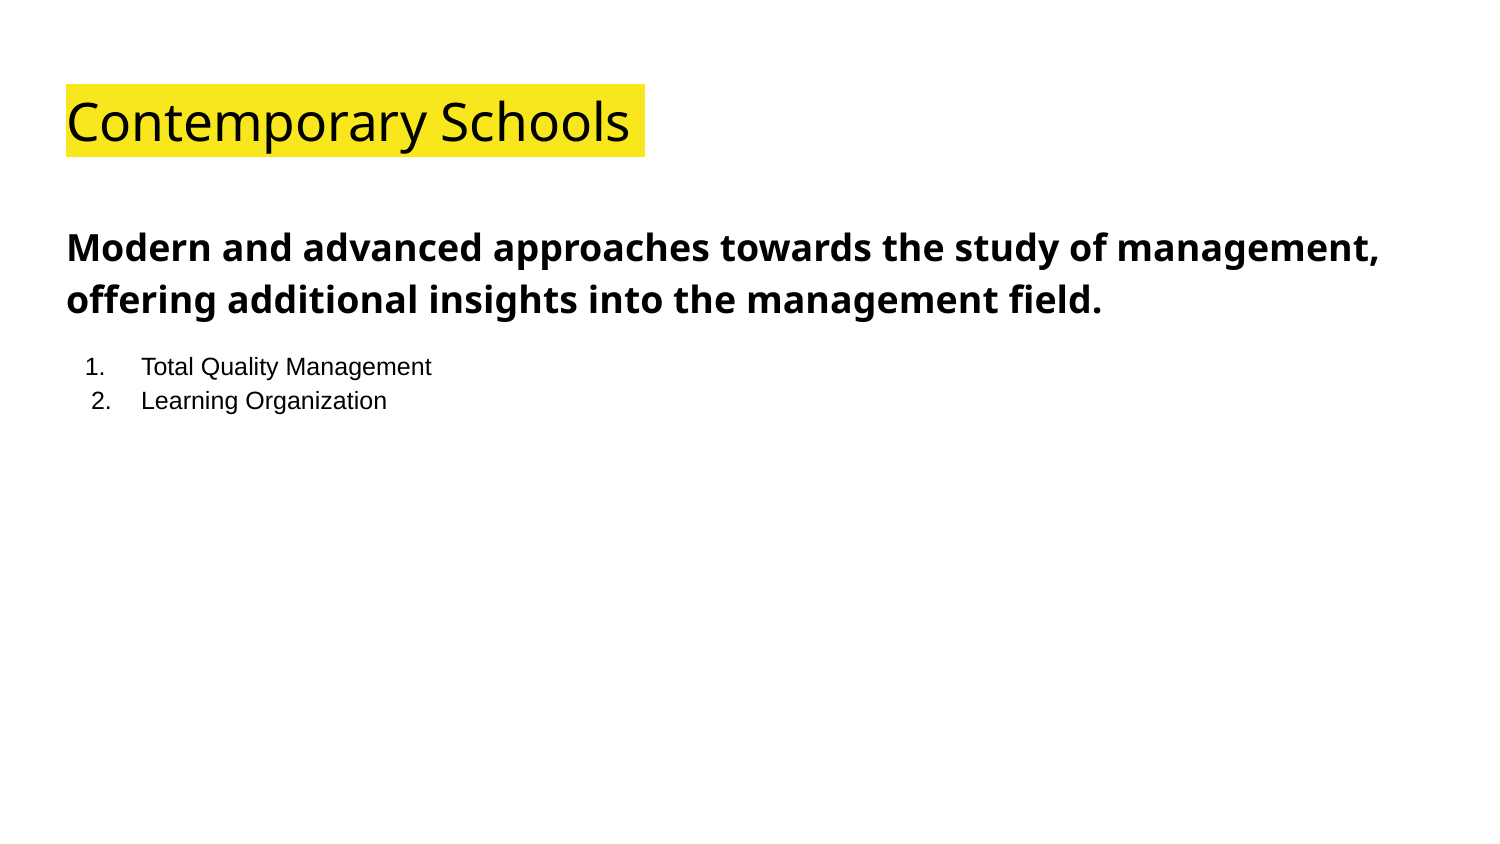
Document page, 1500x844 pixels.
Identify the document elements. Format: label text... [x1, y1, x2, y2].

title Contemporary Schools [51, 72, 1449, 167]
list Modern and advanced approaches towards the study of management, offering additional insights into the management field. Total Quality Management Learning Organization [51, 202, 1449, 750]
